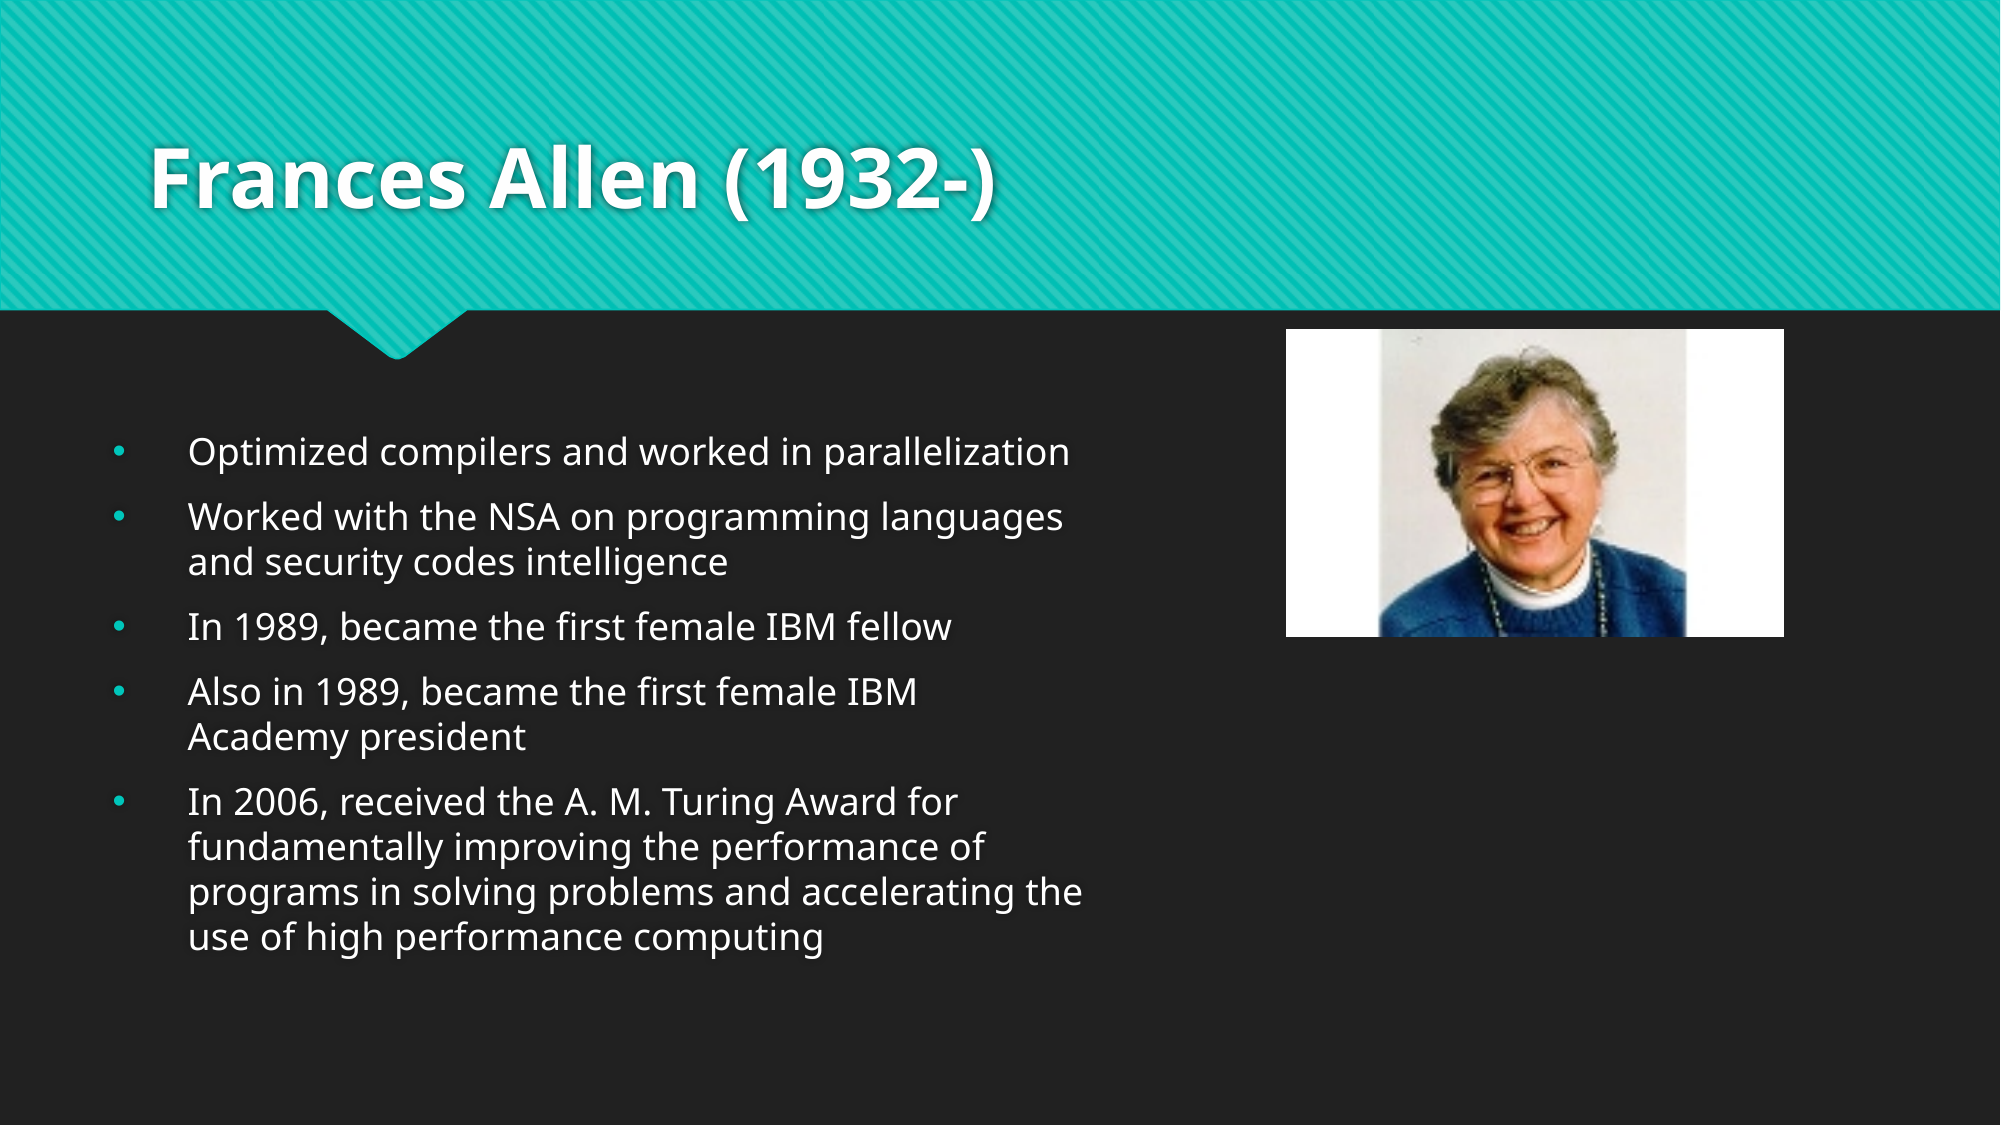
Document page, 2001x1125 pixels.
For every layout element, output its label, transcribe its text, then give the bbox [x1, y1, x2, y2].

title Frances Allen (1932-) [132, 73, 1868, 233]
list Optimized compilers and worked in parallelization Worked with the NSA on programming languages and security codes intelligence In 1989, became the first female IBM fellow Also in 1989, became the first female IBM Academy president In 2006, received the A. M. Turing Award for fundamentally improving the performance of programs in solving problems and accelerating the use of high performance computing [97, 369, 1103, 1017]
picture [1286, 329, 1784, 637]
